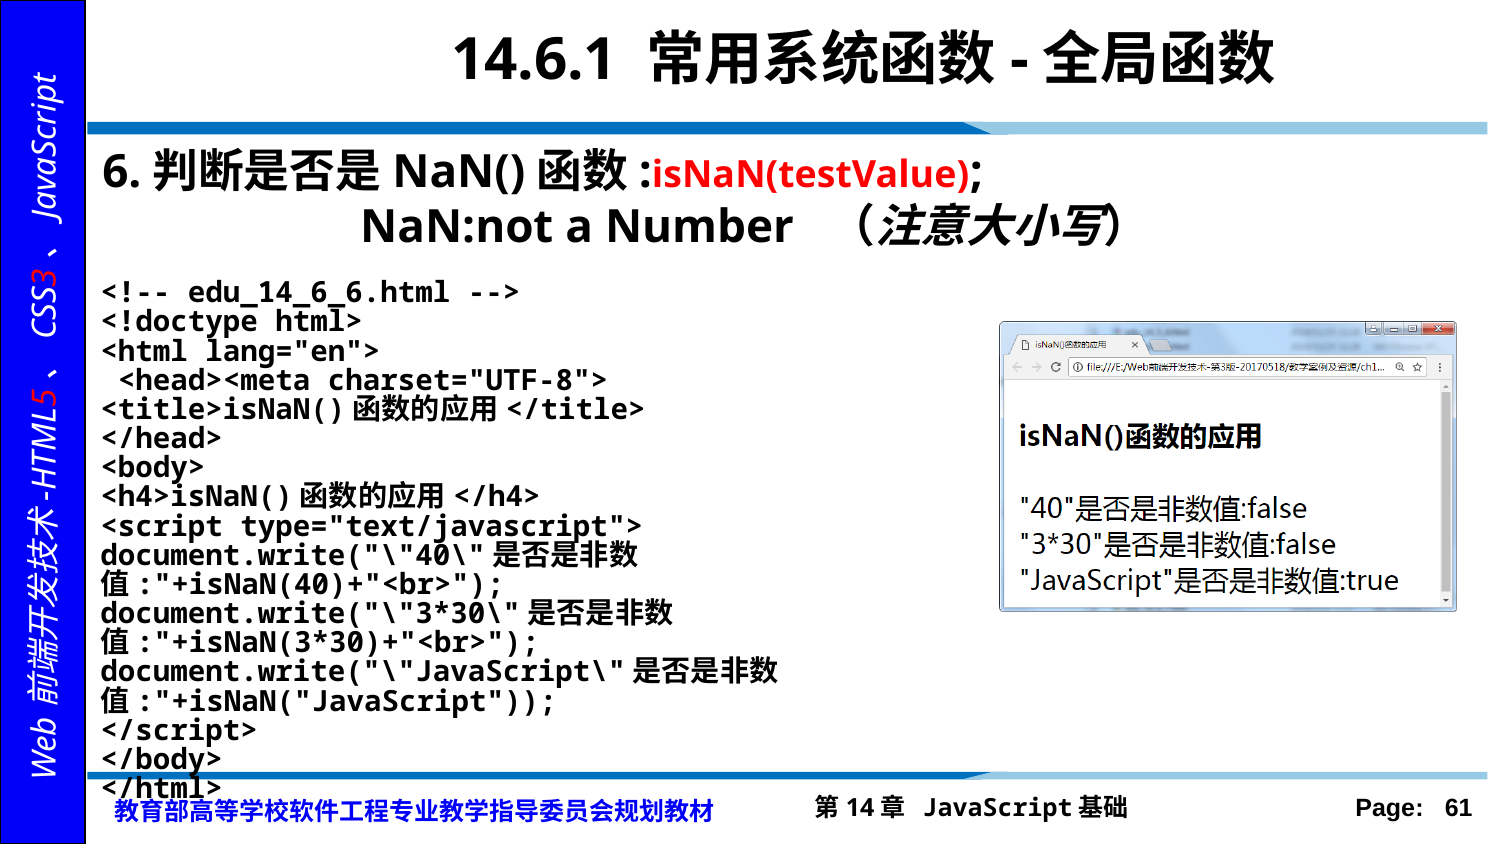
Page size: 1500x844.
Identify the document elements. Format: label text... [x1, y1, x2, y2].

text_box 6.判断是否是NaN()函数:isNaN(testValue); NaN:not a Number （注意大小写） [87, 134, 1488, 259]
picture [999, 321, 1458, 612]
title 14.6.1 常用系统函数-全局函数 [226, 8, 1500, 104]
text_box <!-- edu_14_6_6.html --> <!doctype html> <html lang="en"> <head><meta charset="UTF-8"> <title>isNaN()函数的应用</title> </head> <body> <h4>isNaN()函数的应用</h4> <script type="text/javascript"> document.write("\"40\"是否是非数值:"+isNaN(40)+"<br>"); document.write("\"3*30\"是否是非数值:"+isNaN(3*30)+"<br>"); document.write("\"JavaScript\"是否是非数值:"+isNaN("JavaScript")); </script> </body> </html> [85, 271, 975, 812]
